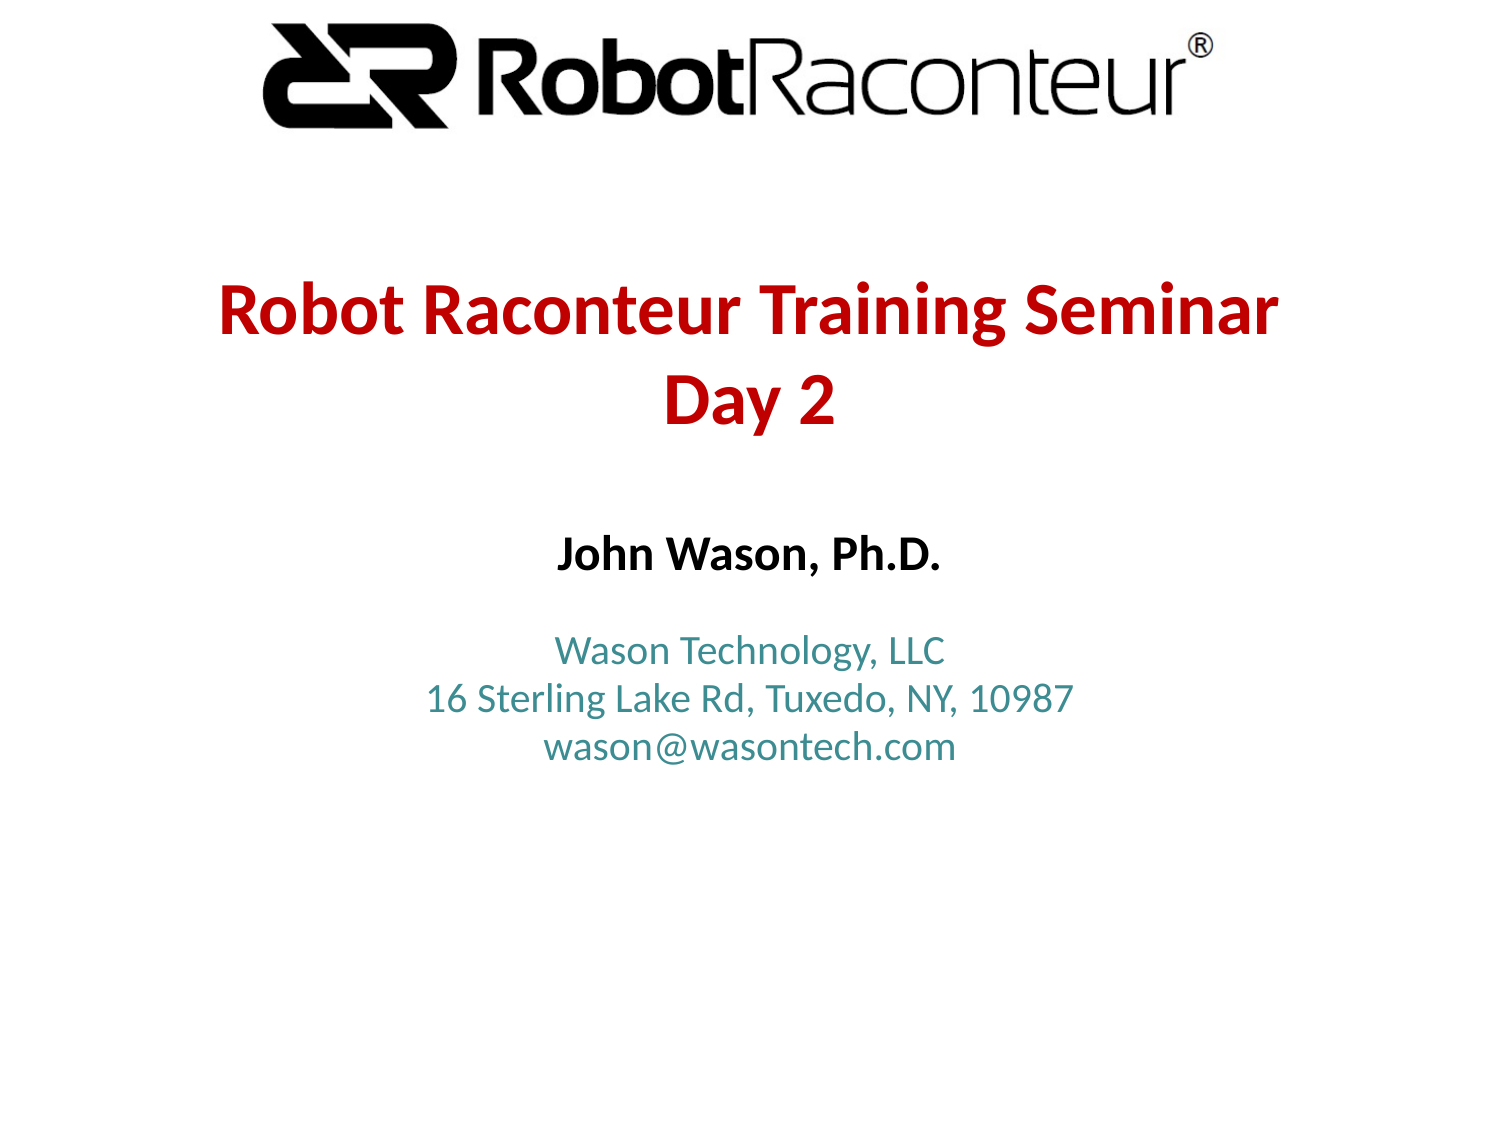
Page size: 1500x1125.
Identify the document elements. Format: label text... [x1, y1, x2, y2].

picture [253, 12, 1226, 142]
title Robot Raconteur Training Seminar Day 2 [112, 229, 1388, 471]
subtitle John Wason, Ph.D. Wason Technology, LLC 16 Sterling Lake Rd, Tuxedo, NY, 10987 wason@wasontech.com [225, 525, 1275, 925]
